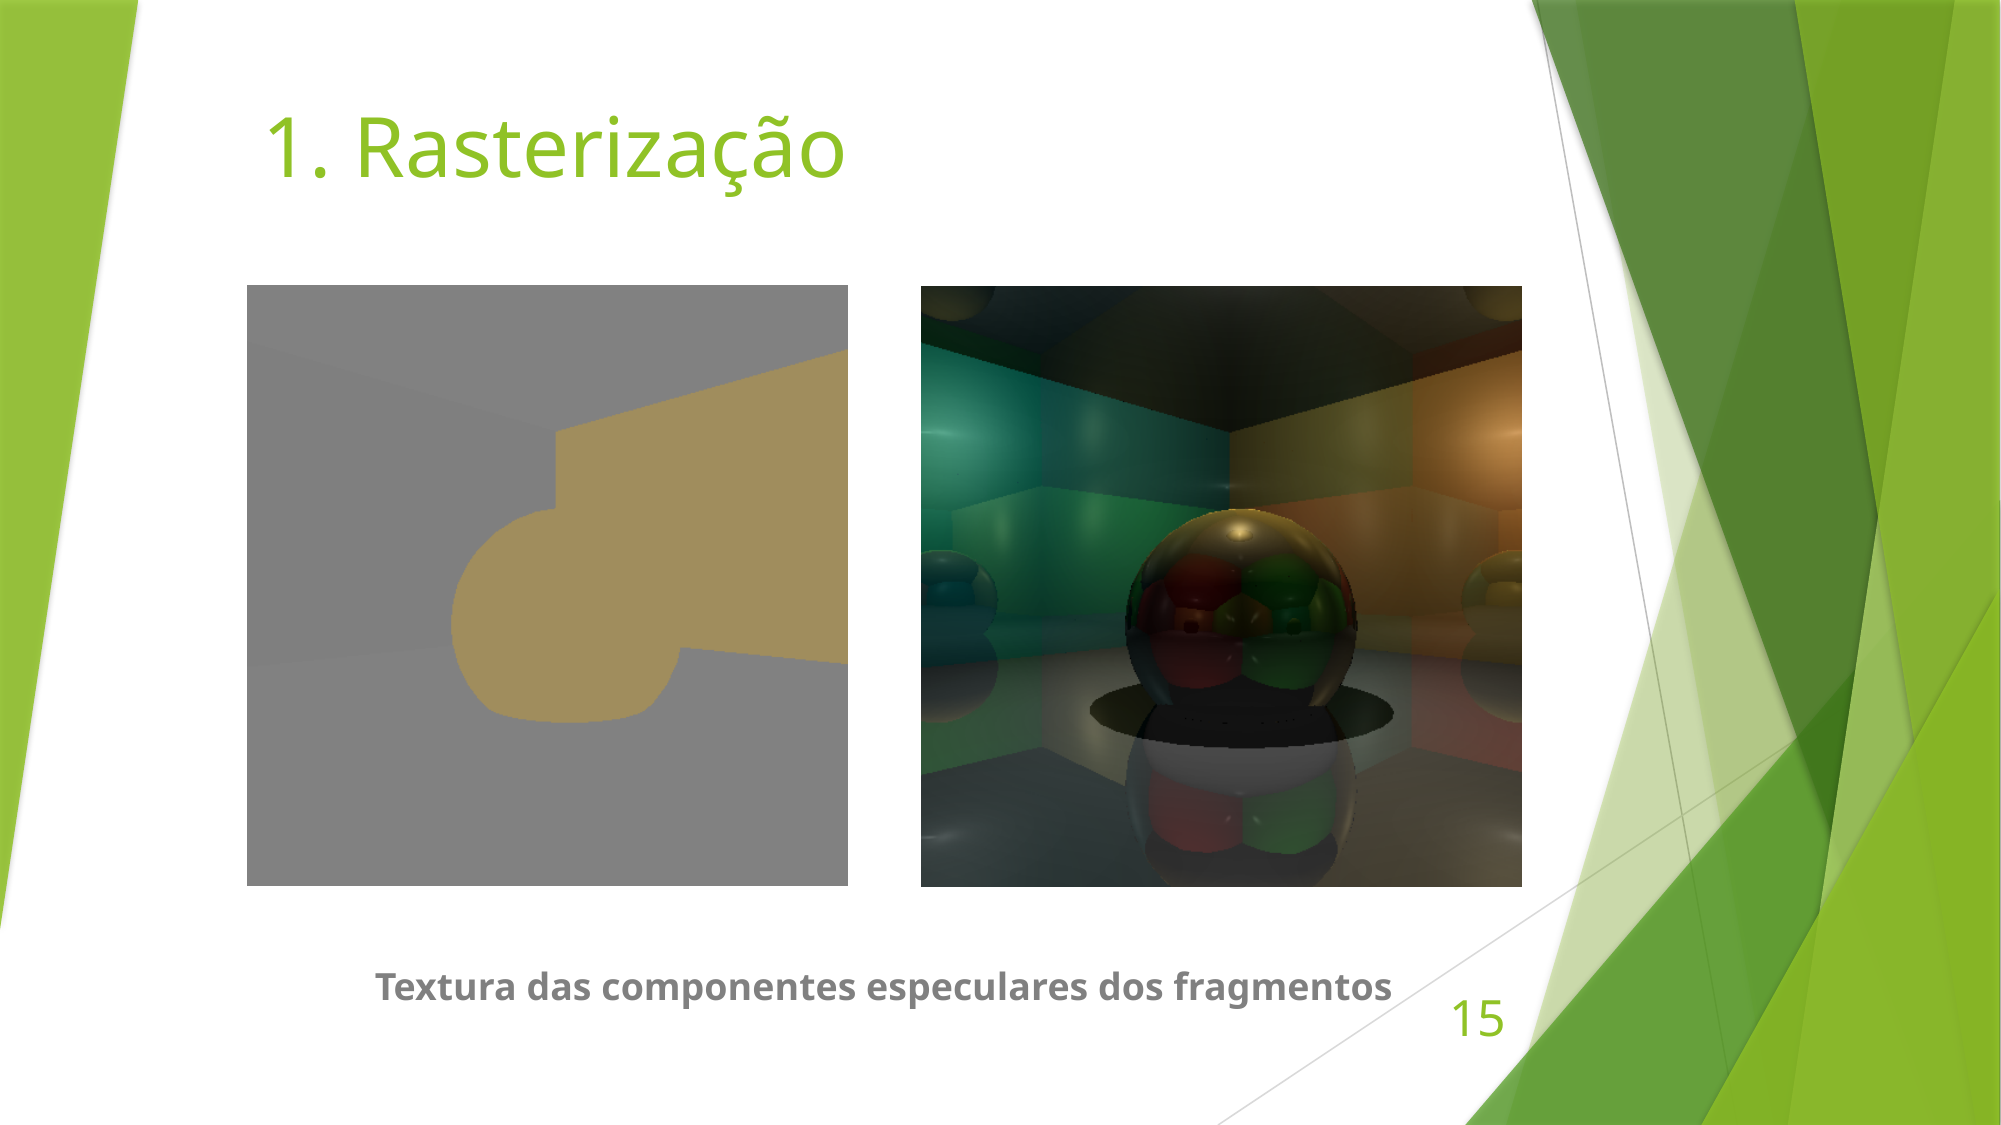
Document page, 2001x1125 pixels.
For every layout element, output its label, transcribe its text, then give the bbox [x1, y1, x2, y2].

picture [246, 284, 848, 886]
picture [920, 285, 1522, 887]
subtitle Textura das componentes especulares dos fragmentos [247, 955, 1522, 1087]
title 1. Rasterização [247, 2, 1522, 202]
